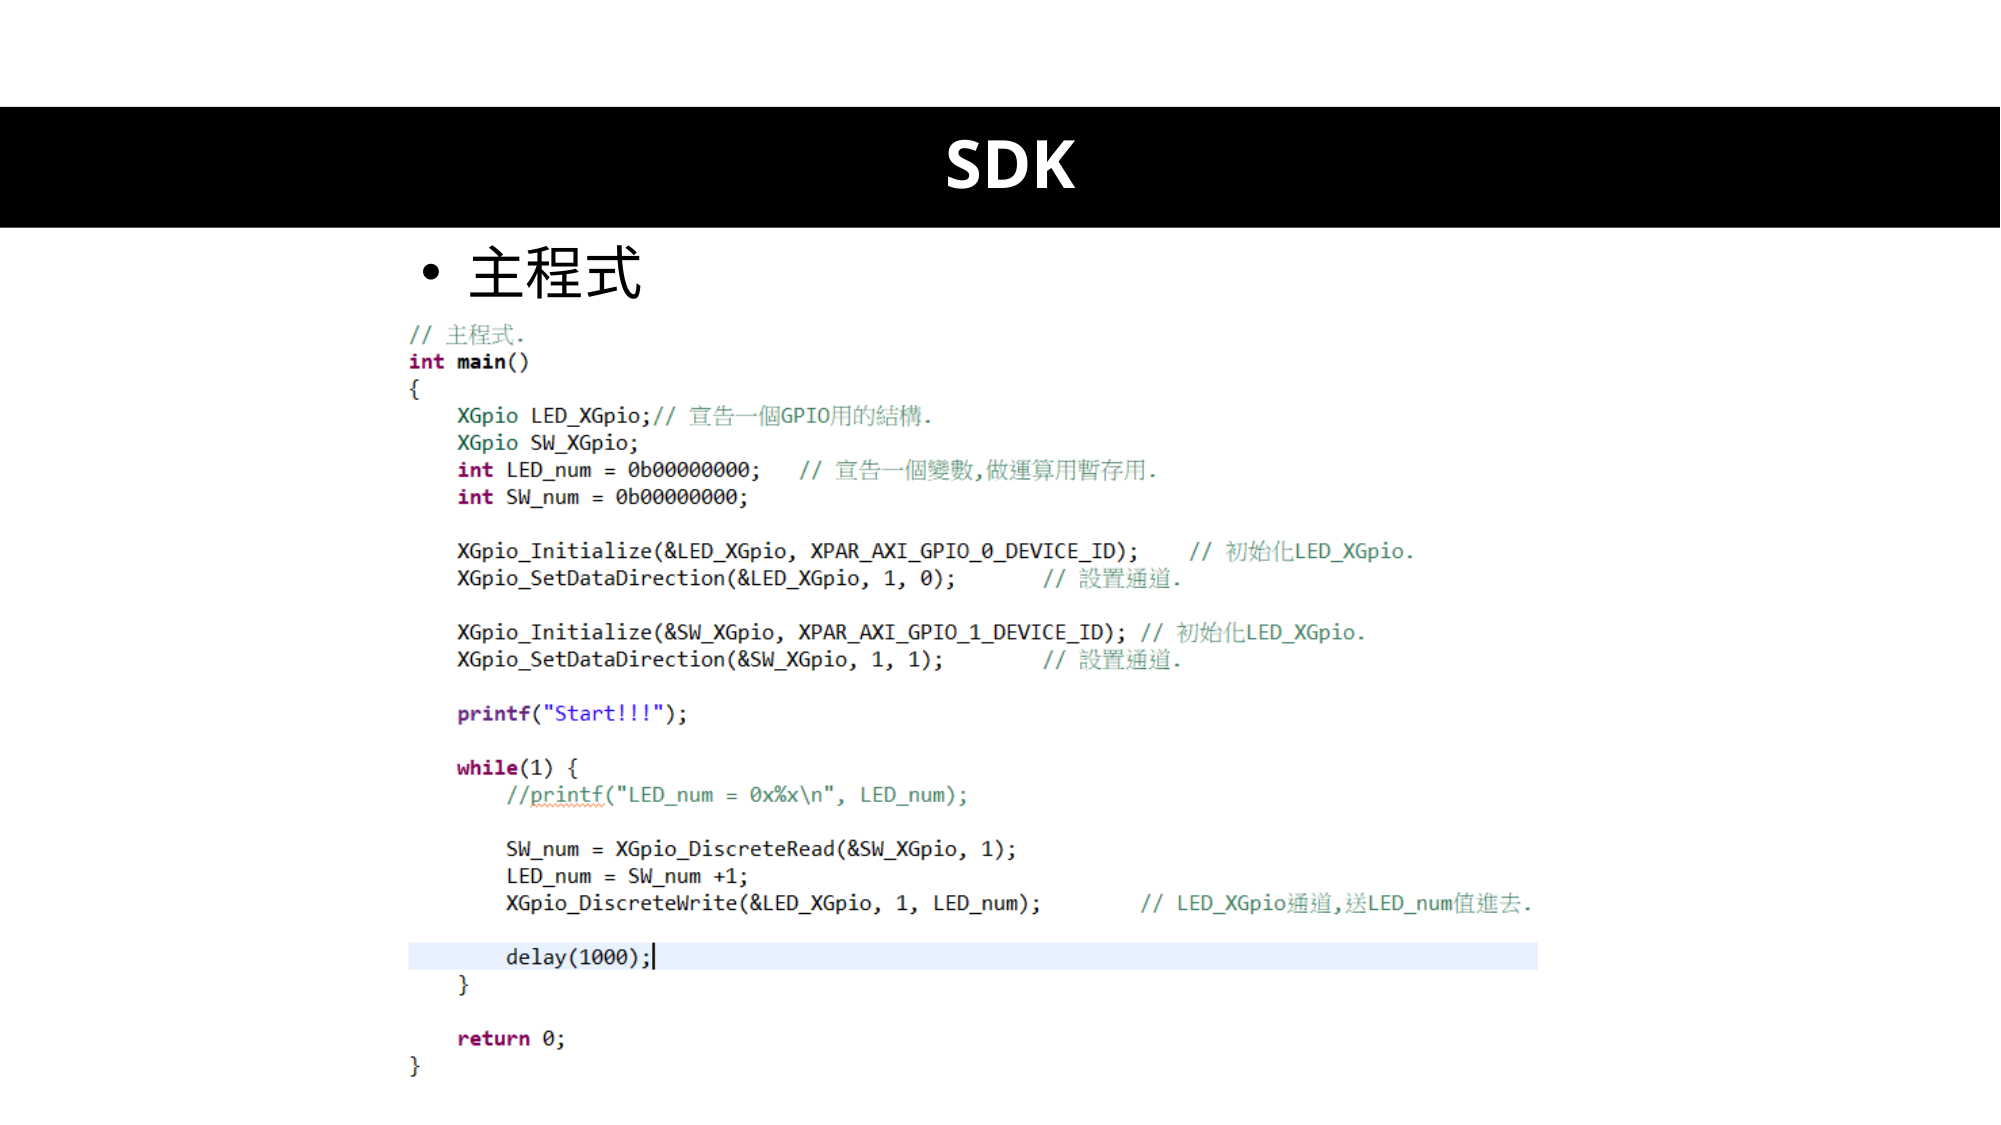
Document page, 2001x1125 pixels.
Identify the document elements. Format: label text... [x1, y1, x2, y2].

text_box [0, 106, 2000, 229]
text_box 主程式 [406, 229, 785, 314]
text_box SDK [91, 105, 1931, 228]
picture [406, 316, 1538, 1090]
